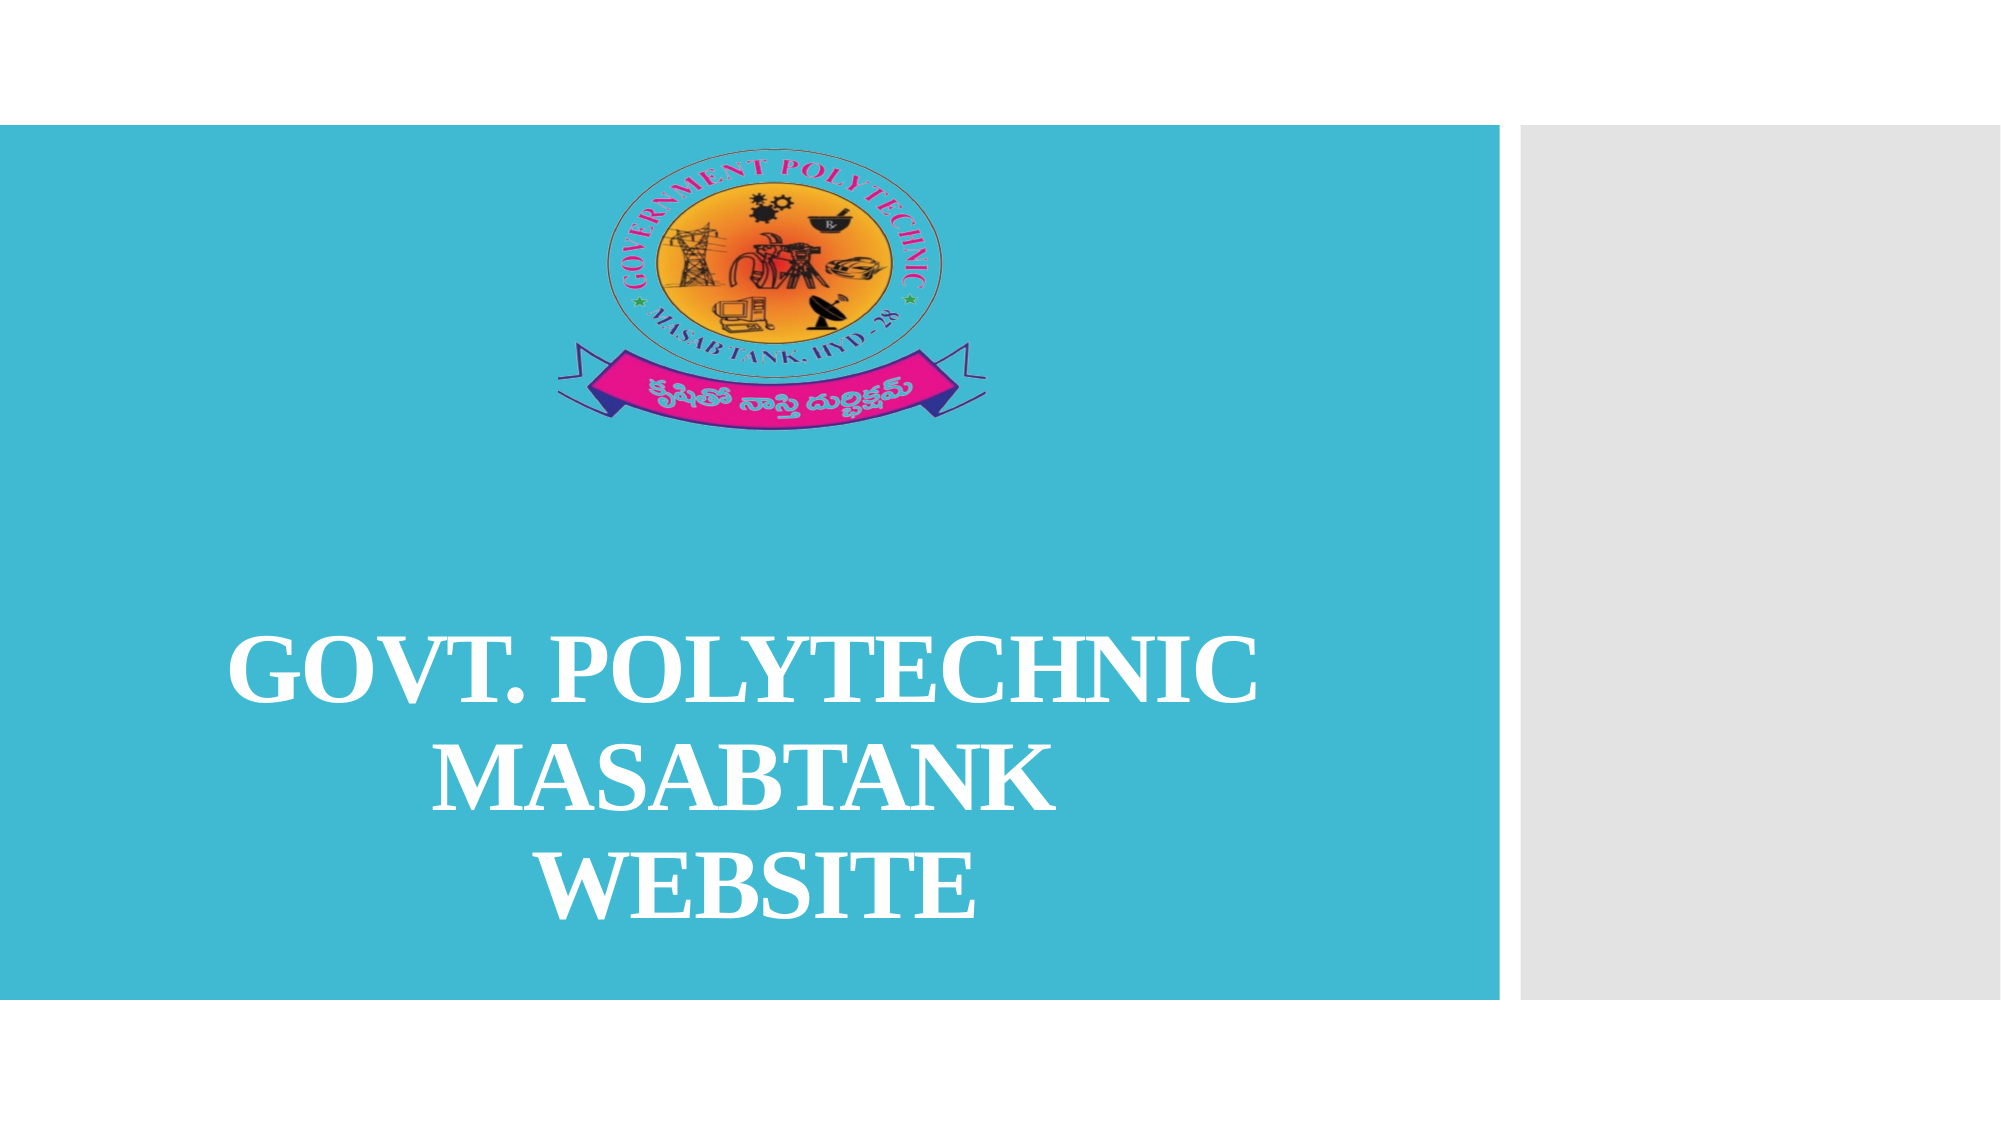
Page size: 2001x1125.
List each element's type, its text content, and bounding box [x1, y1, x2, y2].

picture [557, 131, 1001, 444]
title GOVT. POLYTECHNIC MASABTANK WEBSITE [29, 304, 1483, 993]
